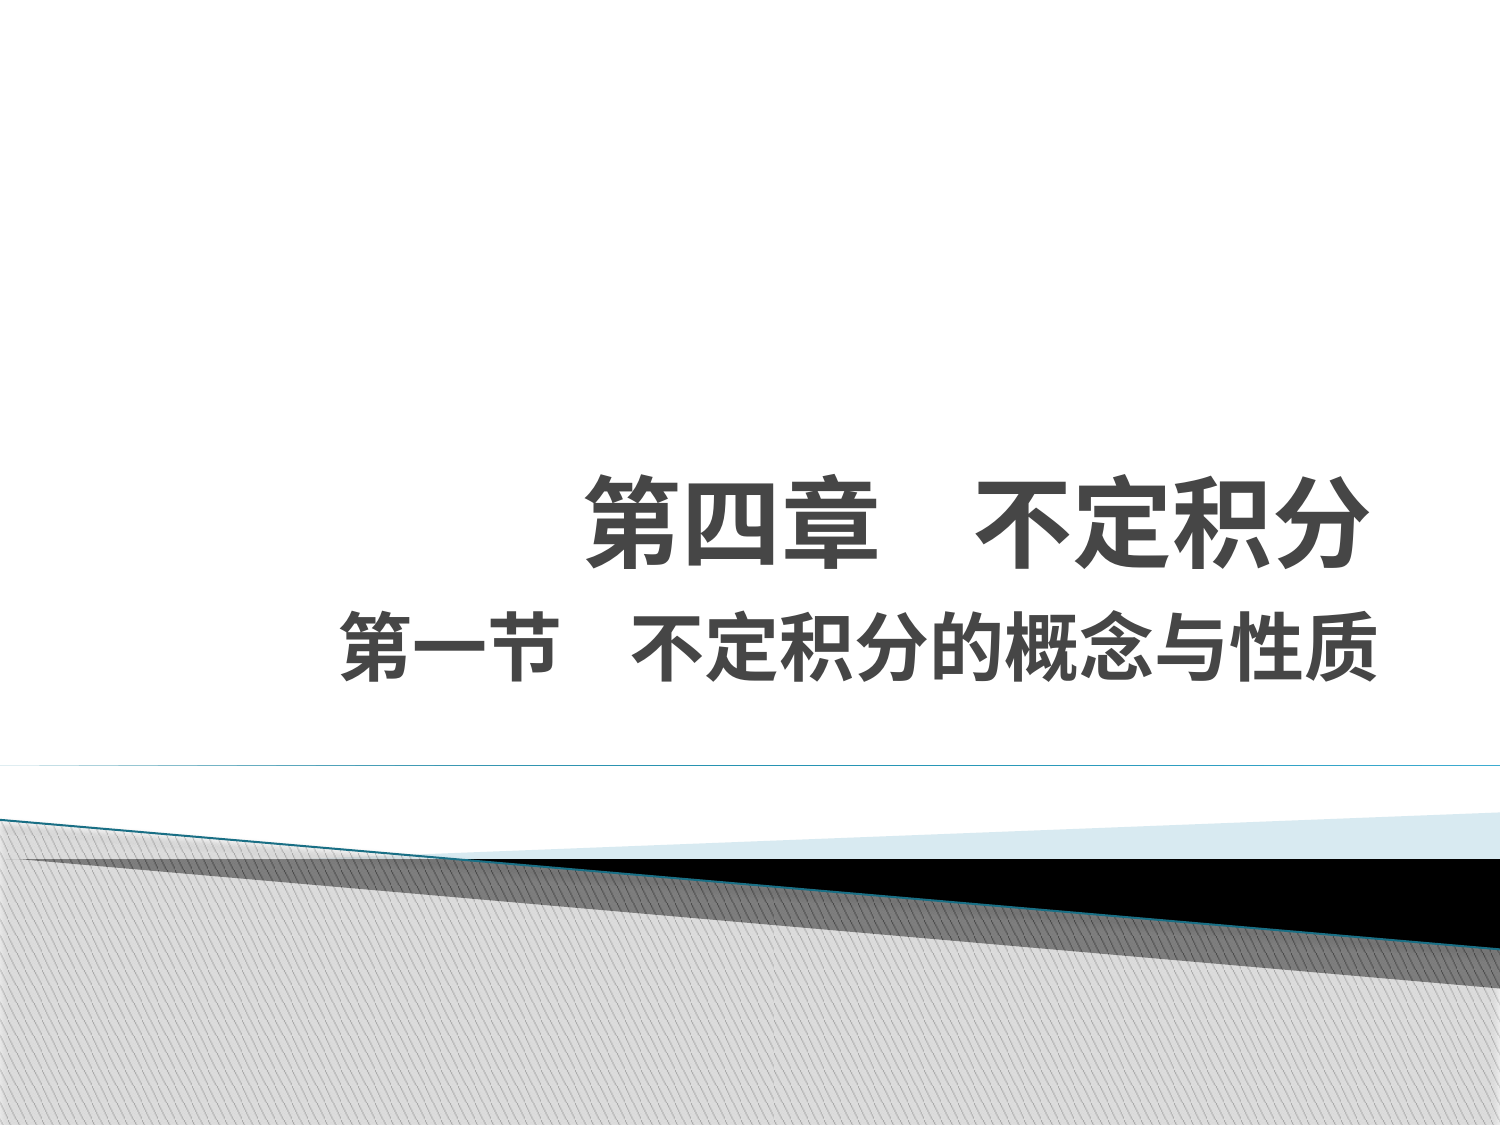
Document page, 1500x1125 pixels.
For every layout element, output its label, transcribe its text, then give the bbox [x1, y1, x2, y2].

picture [5, 859, 1500, 989]
title 第四章 不定积分 [112, 287, 1388, 588]
subtitle 第一节 不定积分的概念与性质 [112, 592, 1388, 790]
